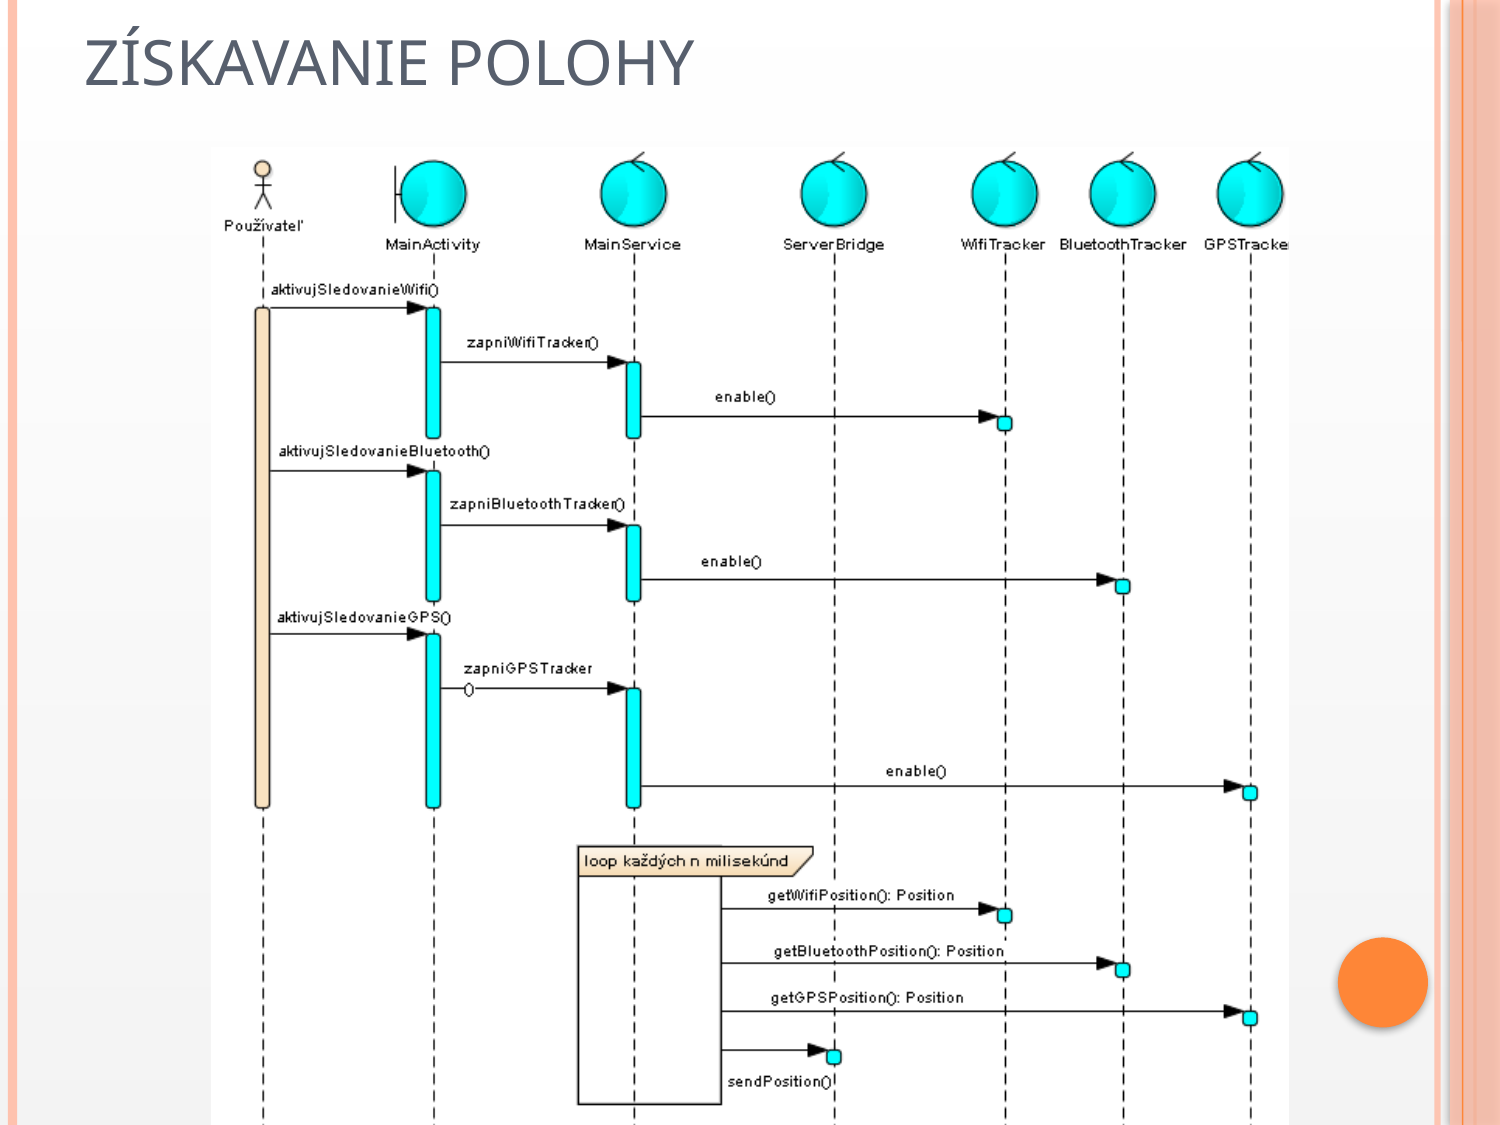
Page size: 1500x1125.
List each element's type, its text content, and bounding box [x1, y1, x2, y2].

picture [210, 147, 1290, 1125]
title Získavanie polohy [70, 0, 879, 106]
